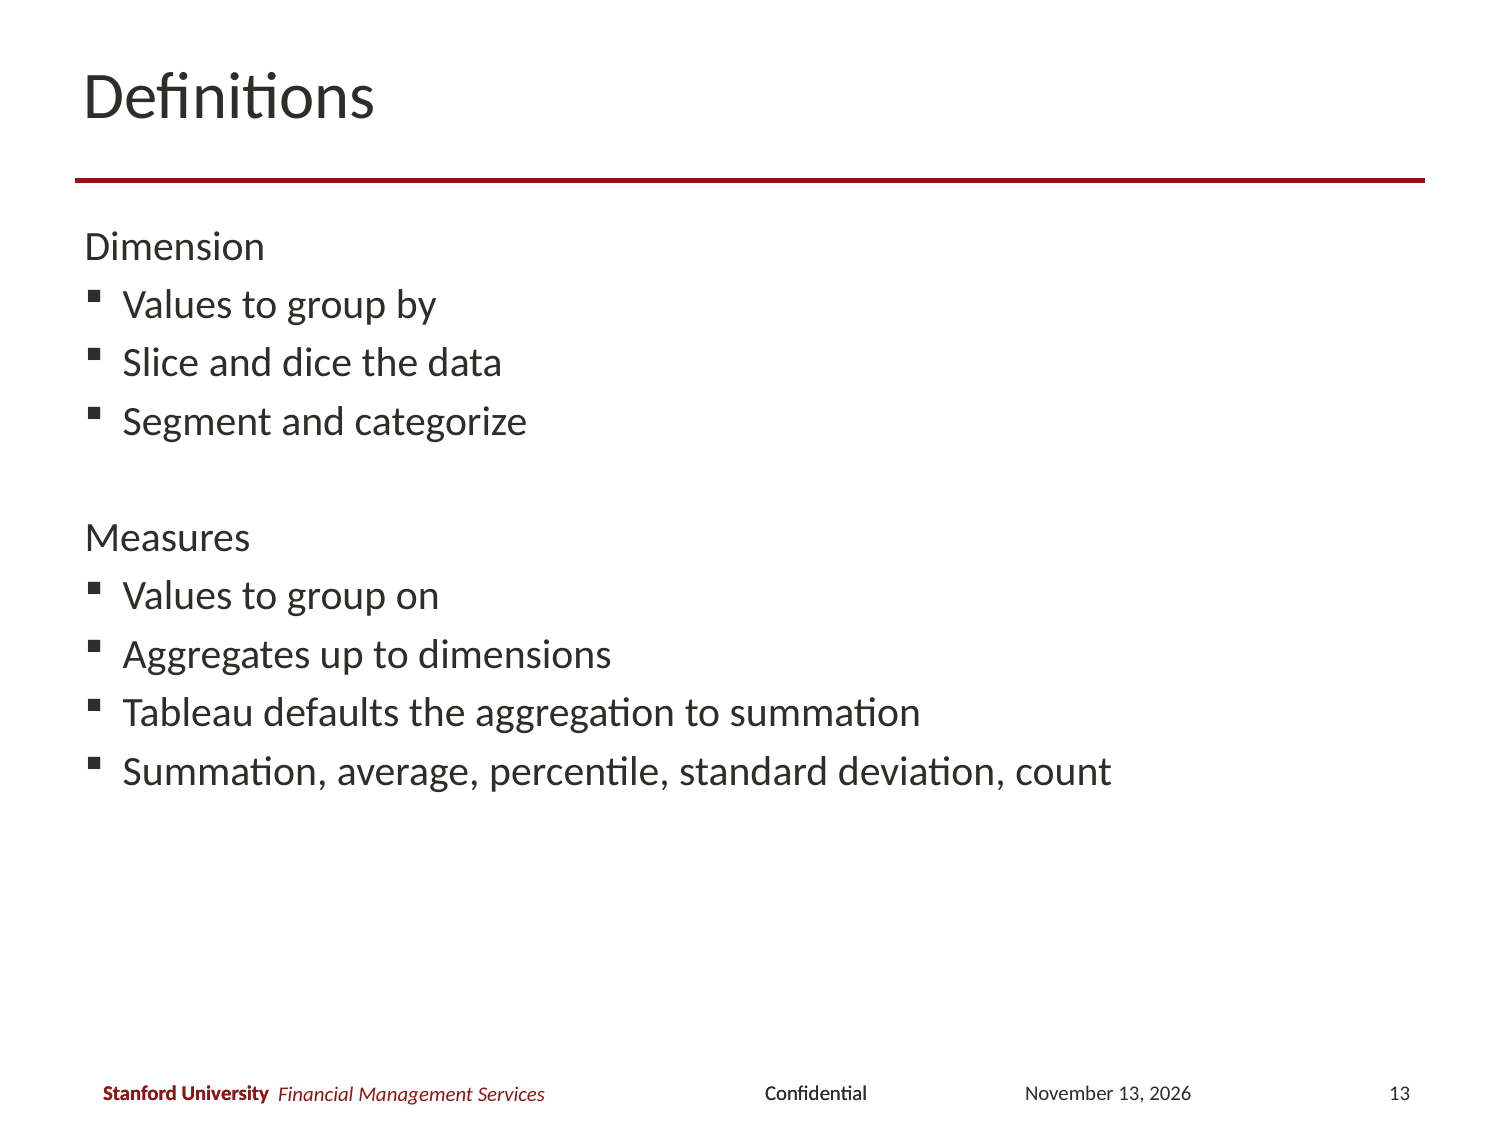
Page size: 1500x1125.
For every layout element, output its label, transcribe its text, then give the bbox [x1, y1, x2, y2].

footer Financial Management Services [263, 1062, 739, 1123]
title Definitions [68, 26, 1418, 157]
list Dimension Values to group by Slice and dice the data Segment and categorize Measures Values to group on Aggregates up to dimensions Tableau defaults the aggregation to summation Summation, average, percentile, standard deviation, count [69, 210, 1420, 954]
slide_number 13 [1324, 1061, 1425, 1122]
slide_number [1010, 1061, 1218, 1122]
